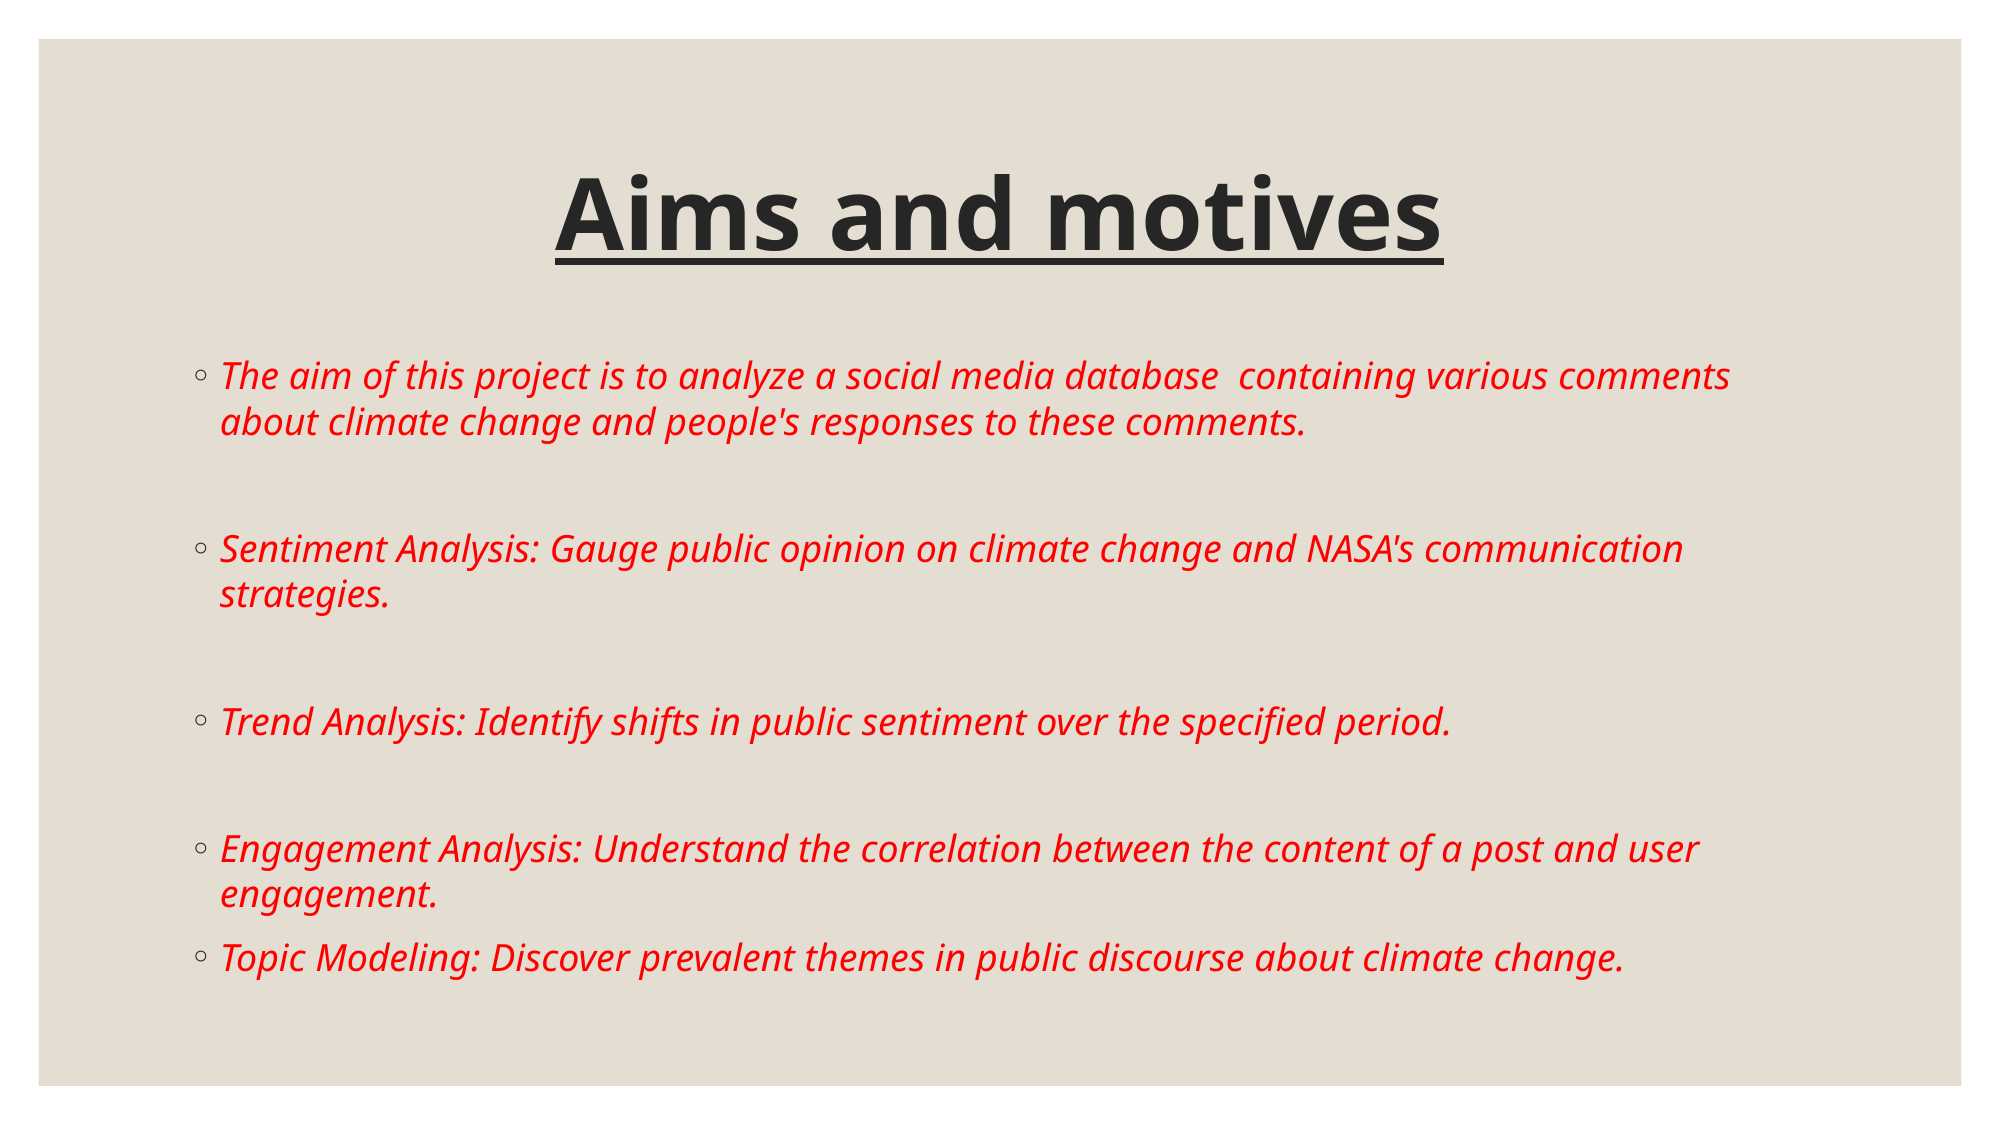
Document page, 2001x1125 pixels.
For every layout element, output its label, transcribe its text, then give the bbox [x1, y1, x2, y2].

title Aims and motives [174, 105, 1825, 331]
list The aim of this project is to analyze a social media database containing various comments about climate change and people's responses to these comments. Sentiment Analysis: Gauge public opinion on climate change and NASA's communication strategies. Trend Analysis: Identify shifts in public sentiment over the specified period. Engagement Analysis: Understand the correlation between the content of a post and user engagement. Topic Modeling: Discover prevalent themes in public discourse about climate change. [174, 345, 1825, 1046]
